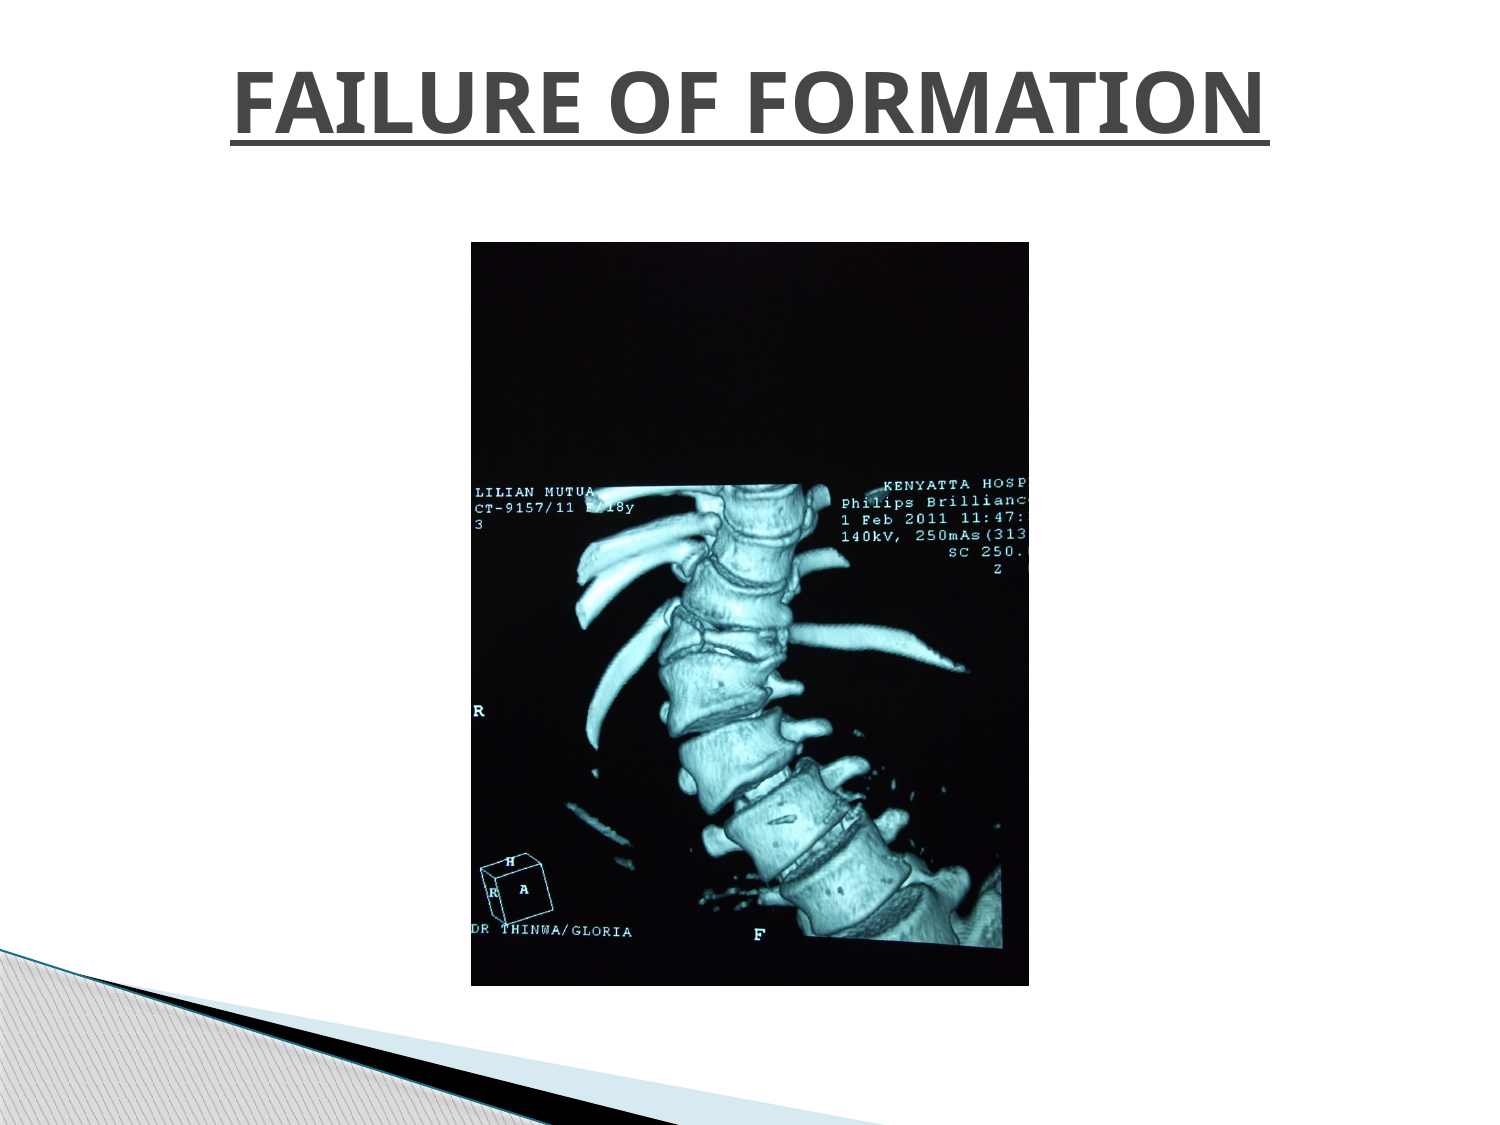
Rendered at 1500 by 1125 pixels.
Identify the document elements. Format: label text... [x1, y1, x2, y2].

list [471, 242, 1029, 986]
title FAILURE OF FORMATION [0, 5, 1500, 193]
